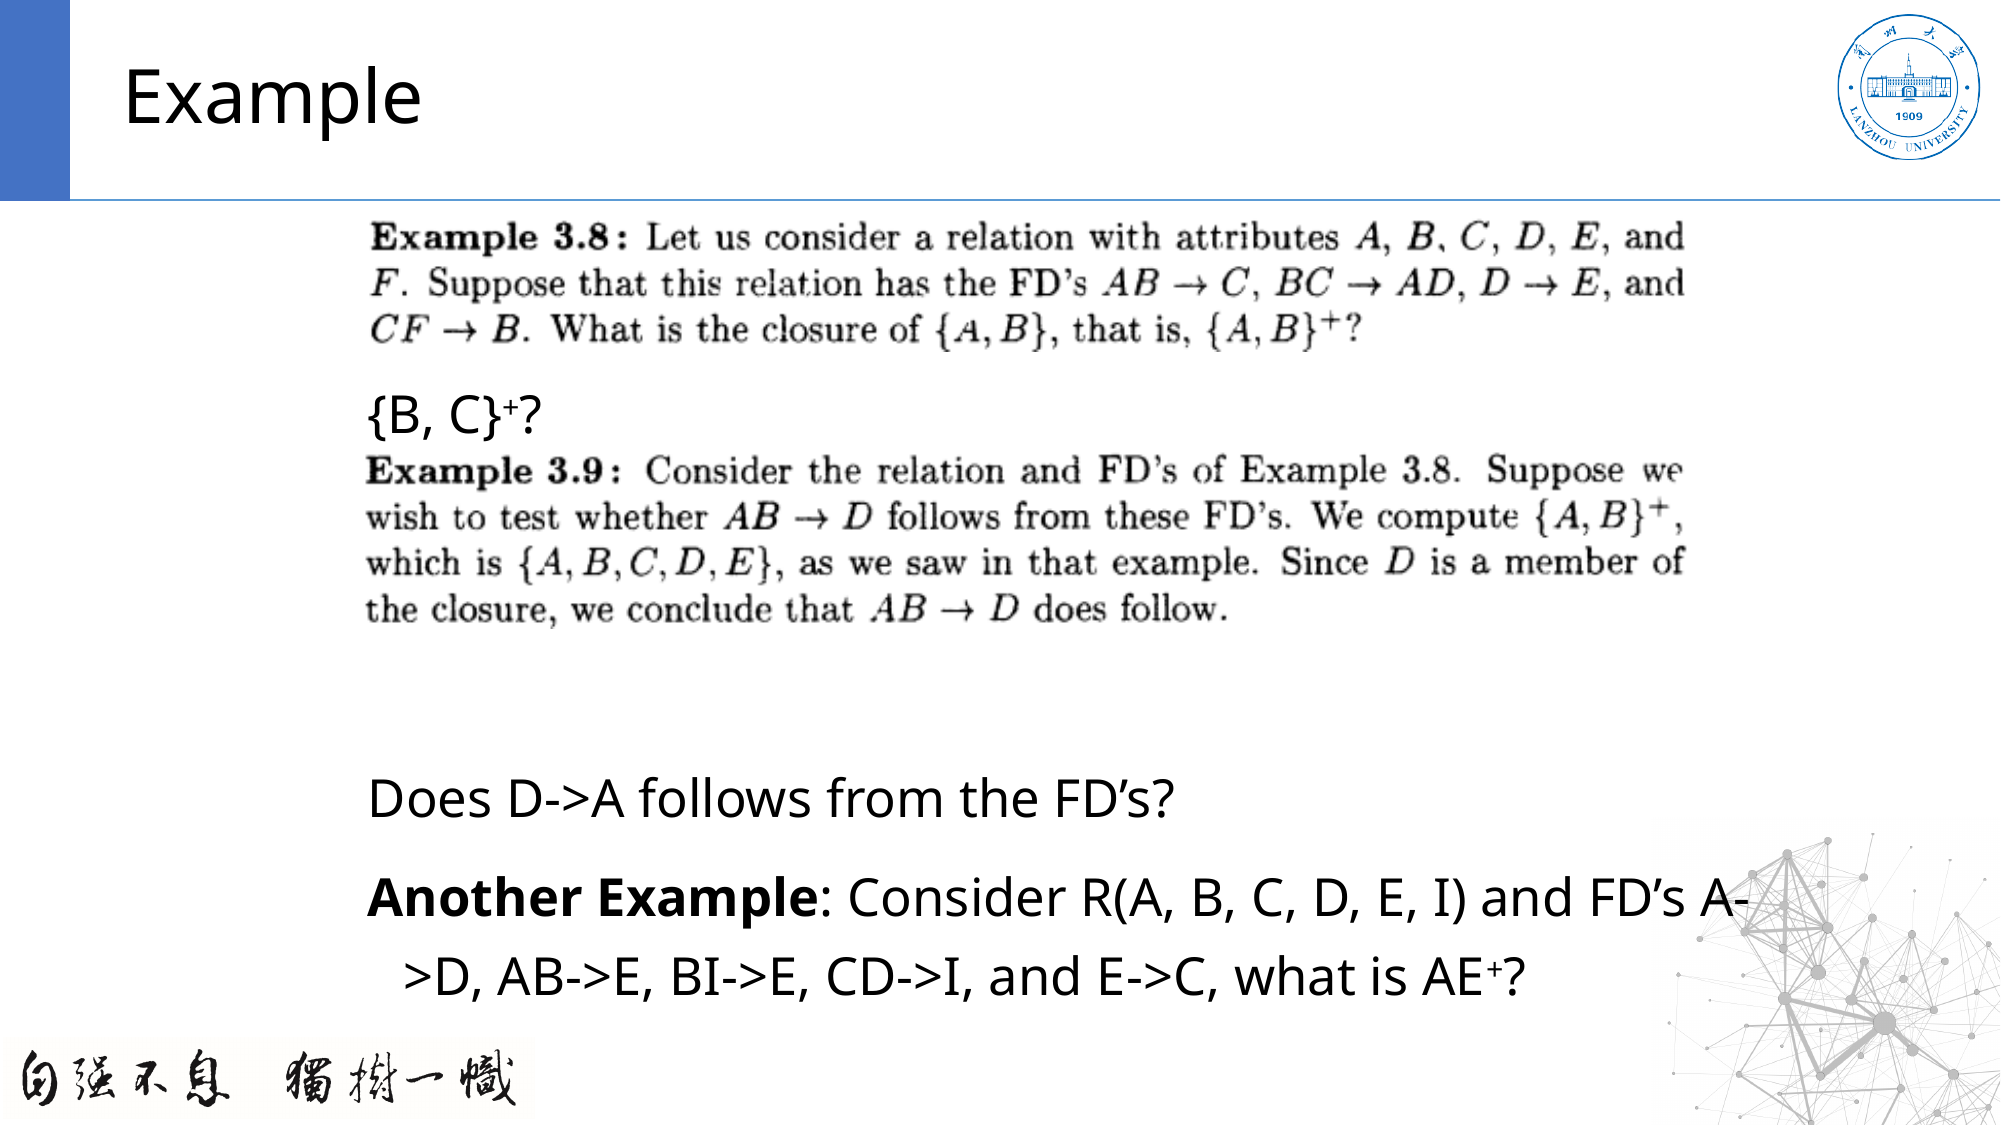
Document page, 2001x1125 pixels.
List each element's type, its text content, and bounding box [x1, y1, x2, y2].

picture [1651, 817, 2001, 1125]
picture [362, 207, 1693, 352]
list {B, C}+? Does D->A follows from the FD’s? Another Example: Consider R(A, B, C, D, E, I) and FD’s A->D, AB->E, BI->E, CD->I, and E->C, what is AE+? [352, 186, 1812, 1017]
picture [1837, 14, 1998, 160]
picture [352, 443, 1703, 629]
title Example [108, 5, 1383, 194]
picture [3, 1037, 535, 1119]
